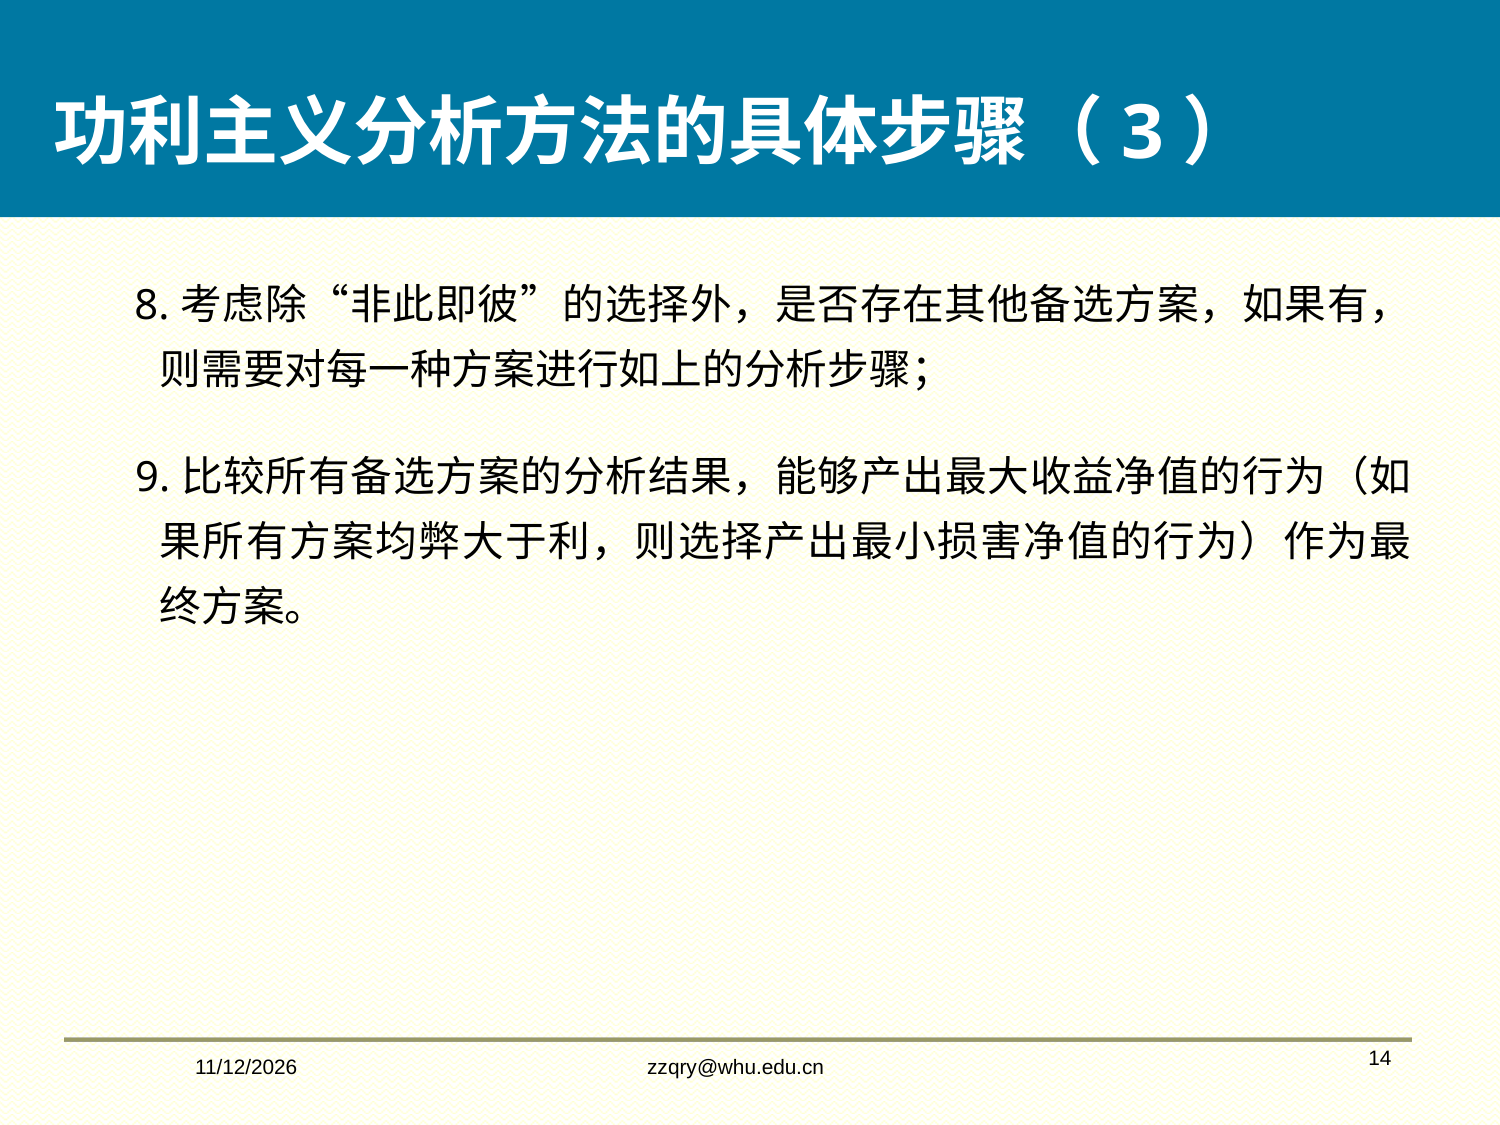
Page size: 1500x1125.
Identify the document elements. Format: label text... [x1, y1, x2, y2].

title 功利主义分析方法的具体步骤（3） [52, 77, 1441, 179]
slide_number 14 [1021, 1046, 1407, 1089]
footer zzqry@whu.edu.cn [478, 1034, 993, 1087]
picture [0, 218, 1500, 1125]
list 8.考虑除“非此即彼”的选择外，是否存在其他备选方案，如果有，则需要对每一种方案进行如上的分析步骤； 9.比较所有备选方案的分析结果，能够产出最大收益净值的行为（如果所有方案均弊大于利，则选择产出最小损害净值的行为）作为最终方案。 [111, 255, 1412, 1000]
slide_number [76, 1034, 416, 1087]
